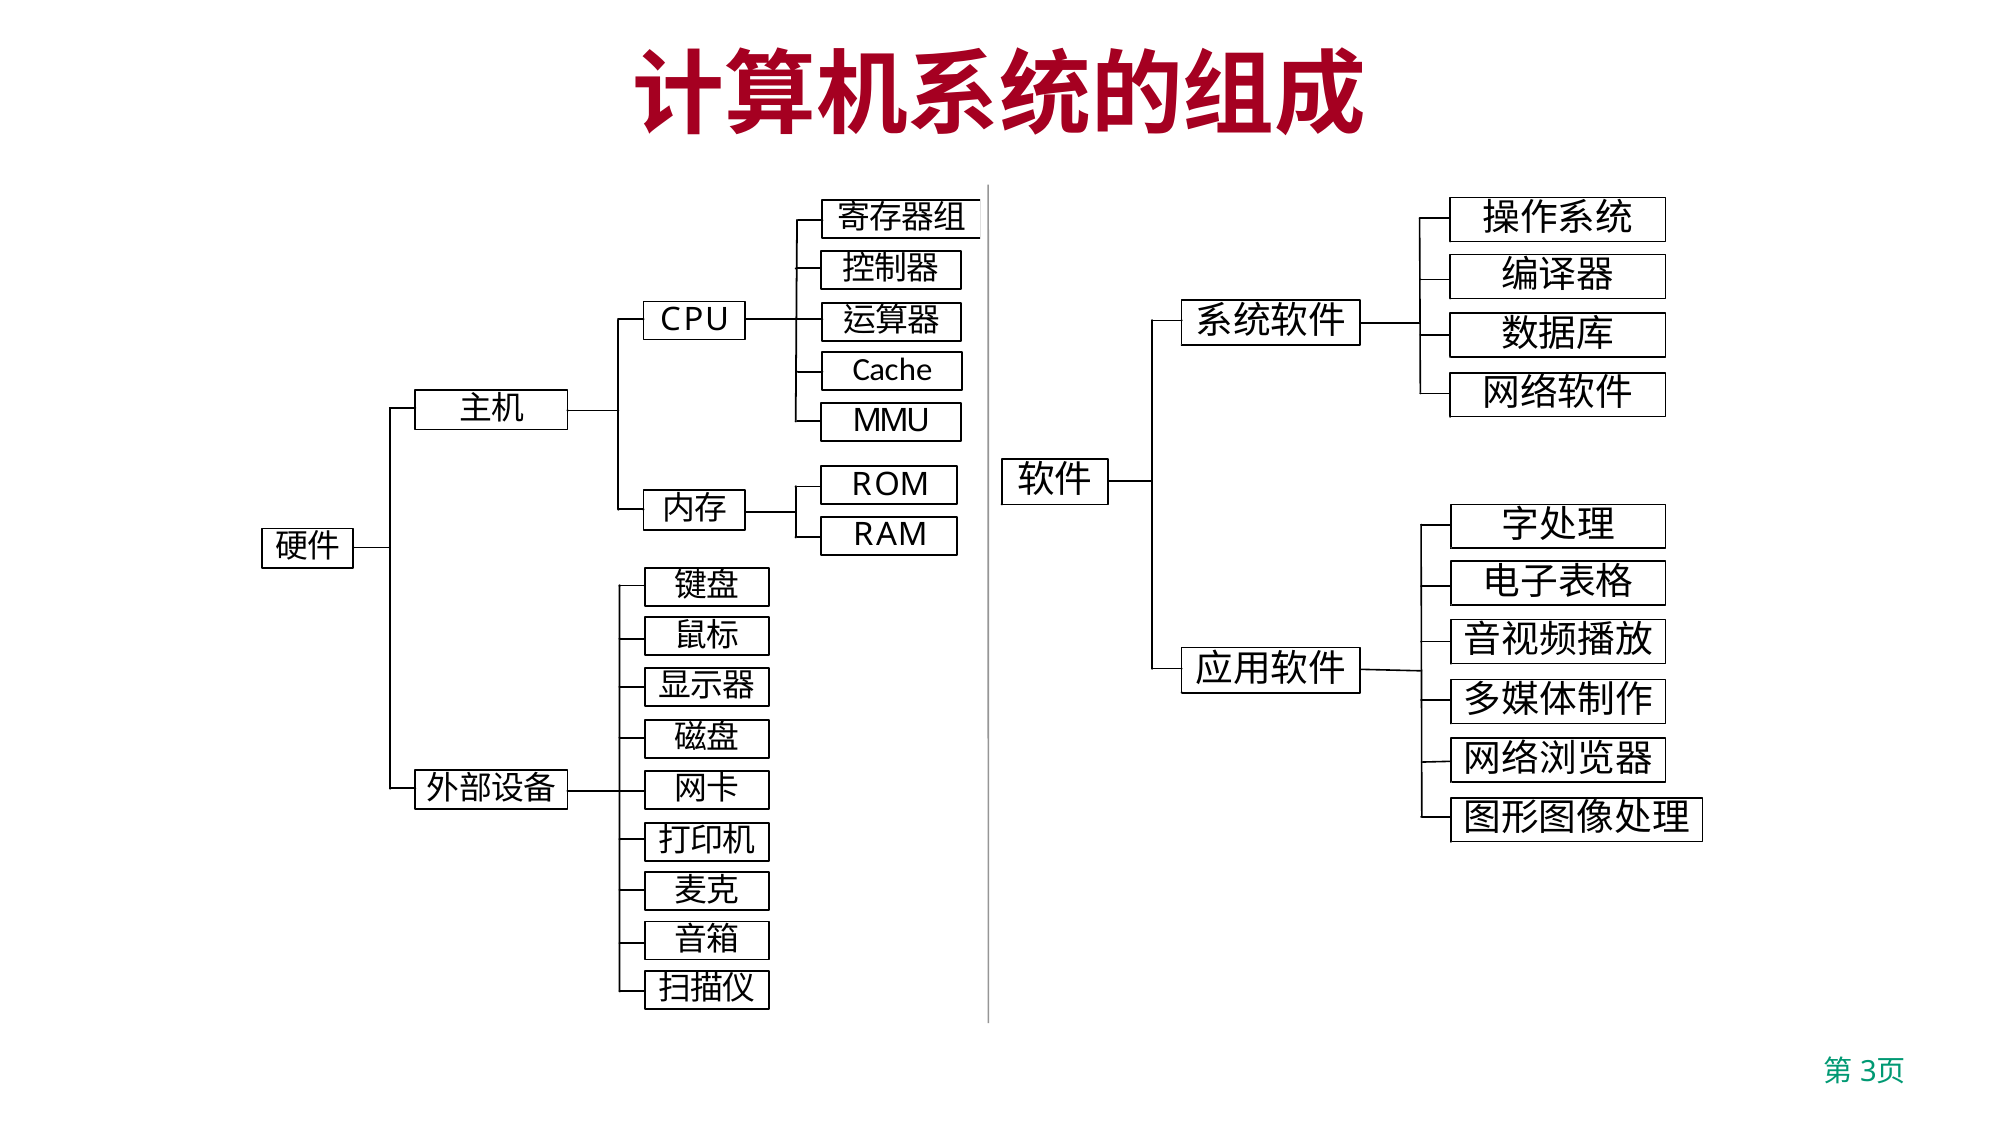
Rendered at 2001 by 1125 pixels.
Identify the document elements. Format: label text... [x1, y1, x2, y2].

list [257, 196, 981, 1012]
title 计算机系统的组成 [362, 31, 1638, 149]
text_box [997, 193, 1710, 846]
slide_number 第3页 [1724, 1046, 1993, 1113]
